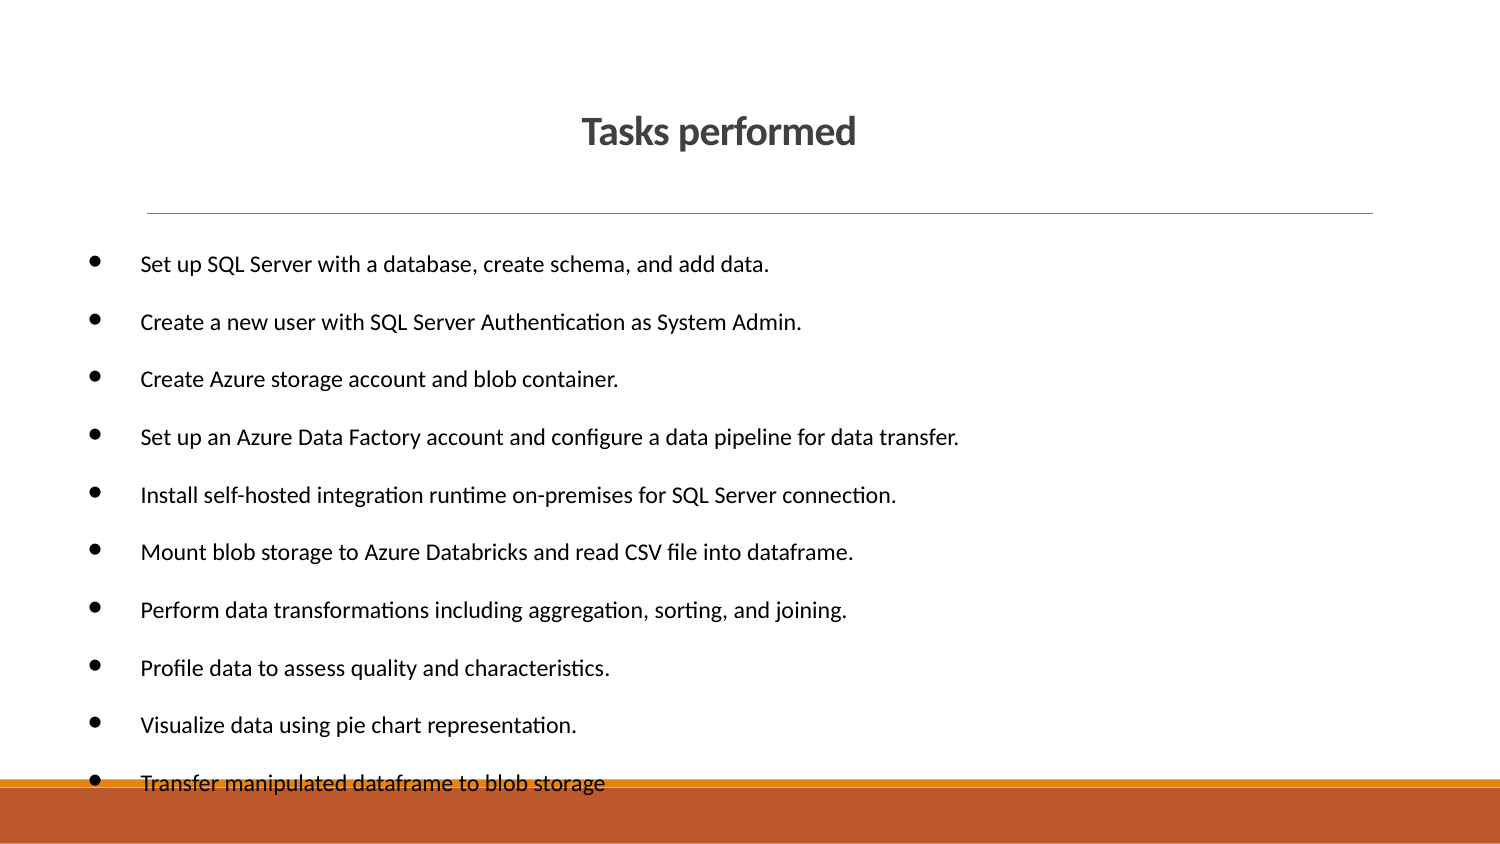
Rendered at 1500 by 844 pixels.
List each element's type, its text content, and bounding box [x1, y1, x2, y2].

title Tasks performed [20, 85, 1419, 180]
list Set up SQL Server with a database, create schema, and add data. Create a new user with SQL Server Authentication as System Admin. Create Azure storage account and blob container. Set up an Azure Data Factory account and configure a data pipeline for data transfer. Install self-hosted integration runtime on-premises for SQL Server connection. Mount blob storage to Azure Databricks and read CSV file into dataframe. Perform data transformations including aggregation, sorting, and joining. Profile data to assess quality and characteristics. Visualize data using pie chart representation. Transfer manipulated dataframe to blob storage [51, 204, 1449, 813]
